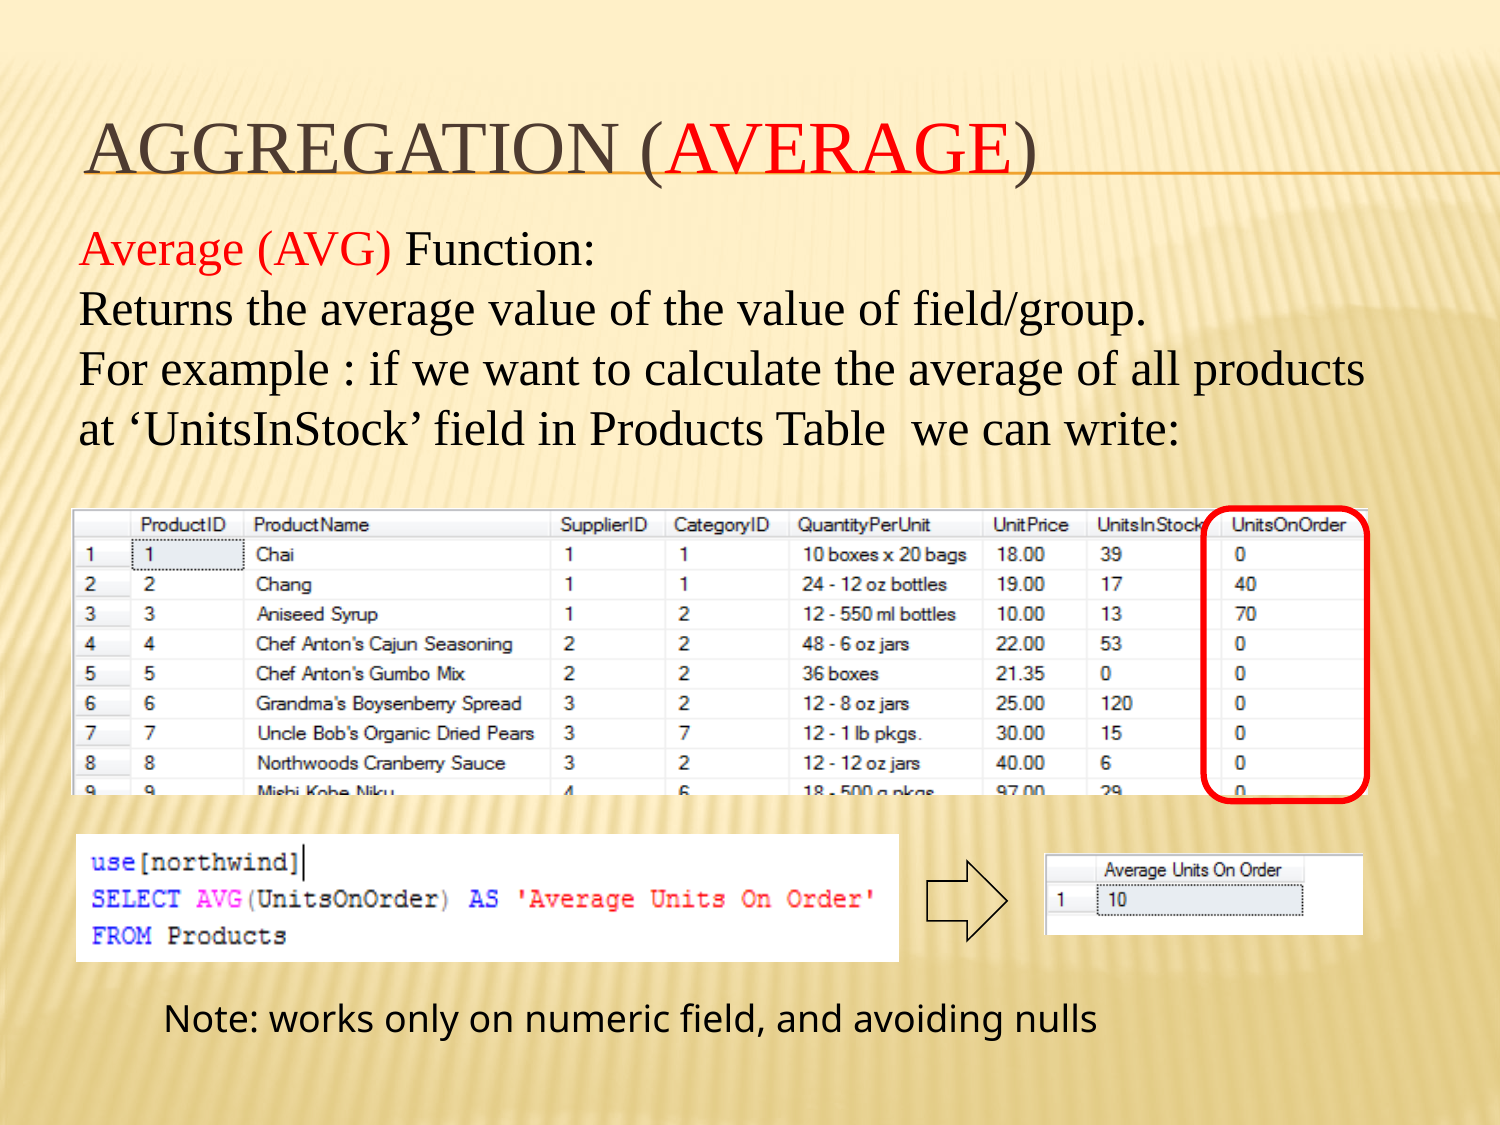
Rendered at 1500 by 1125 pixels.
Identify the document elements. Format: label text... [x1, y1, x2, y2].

picture [1043, 852, 1364, 935]
picture [76, 833, 899, 963]
text_box Average (AVG) Function: Returns the average value of the value of field/group. For example : if we want to calculate the average of all products at ‘UnitsInStock’ field in Products Table we can write: [63, 213, 1382, 523]
text_box [927, 861, 1008, 941]
picture [71, 508, 1368, 795]
text_box Note: works only on numeric field, and avoiding nulls [148, 987, 1114, 1048]
title Aggregation (average) [49, 75, 1475, 213]
